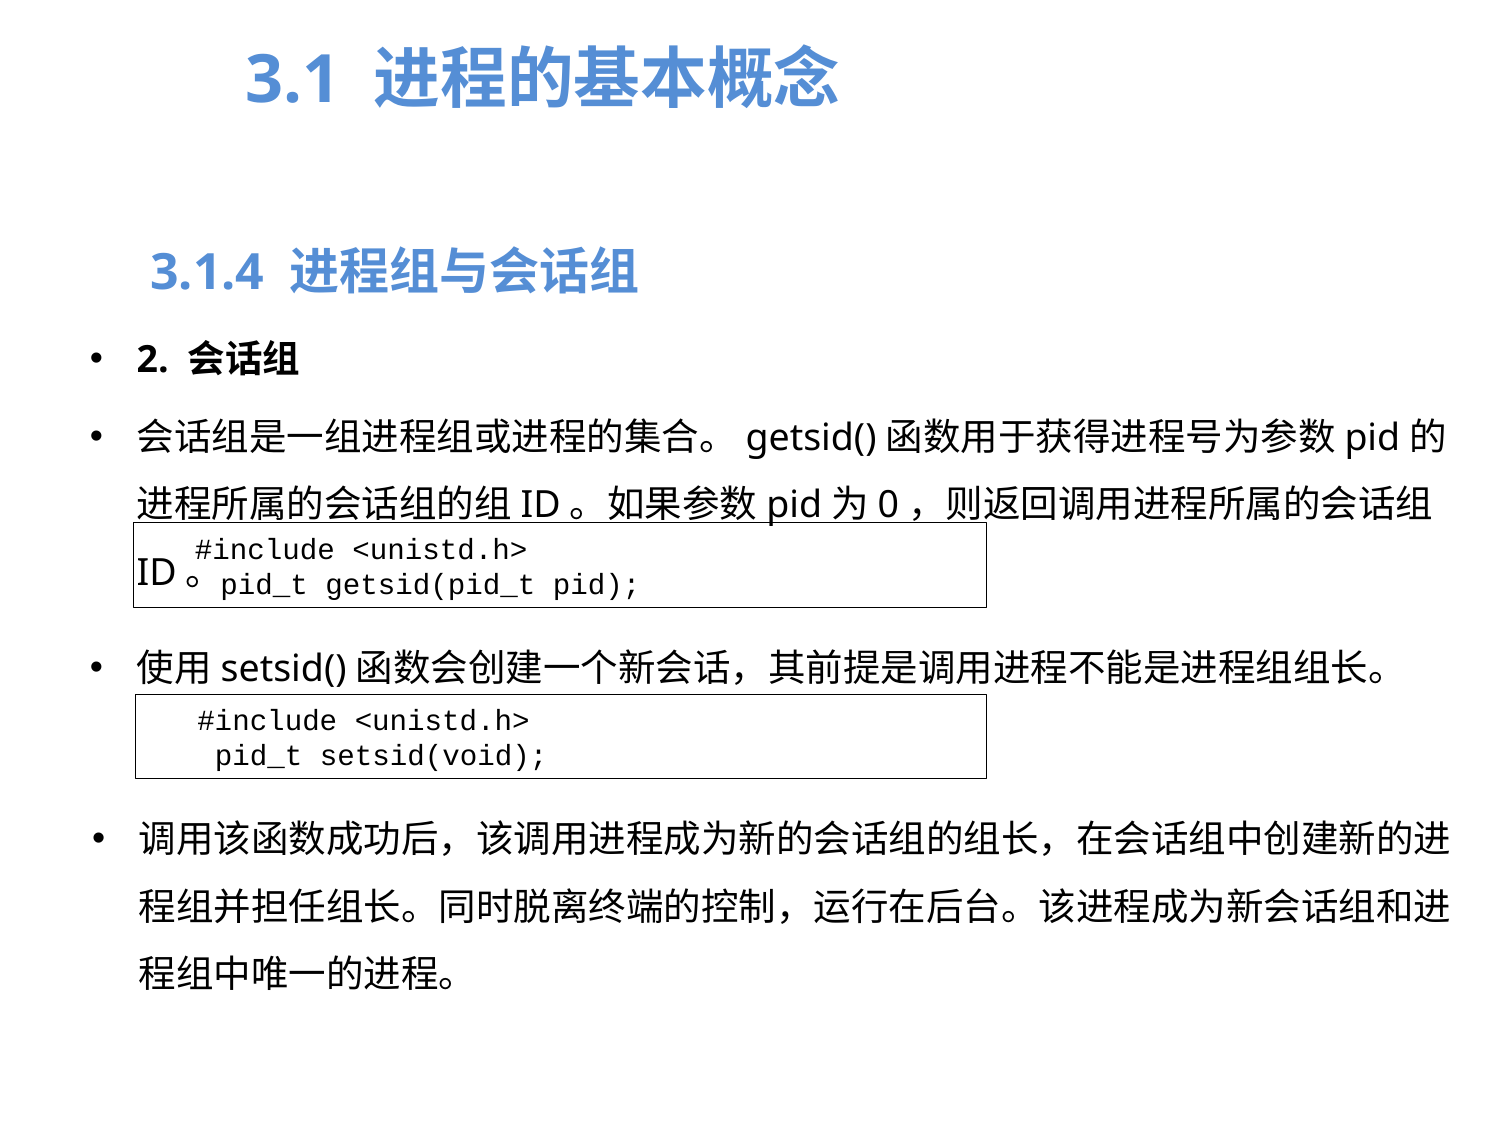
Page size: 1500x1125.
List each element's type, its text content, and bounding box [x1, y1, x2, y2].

text_box #include <unistd.h> pid_t setsid(void); [135, 694, 987, 779]
text_box 调用该函数成功后，该调用进程成为新的会话组的组长，在会话组中创建新的进程组并担任组长。同时脱离终端的控制，运行在后台。该进程成为新会话组和进程组中唯一的进程。 [2, 785, 1498, 1003]
text_box 使用setsid()函数会创建一个新会话，其前提是调用进程不能是进程组组长。 [0, 613, 1496, 696]
text_box 2. 会话组 会话组是一组进程组或进程的集合。getsid()函数用于获得进程号为参数pid的进程所属的会话组的组ID。如果参数pid为0，则返回调用进程所属的会话组ID。 [0, 304, 1496, 601]
text_box 3.1 进程的基本概念 [230, 29, 1069, 122]
text_box #include <unistd.h> pid_t getsid(pid_t pid); [133, 522, 987, 608]
text_box 3.1.4 进程组与会话组 [135, 231, 975, 307]
